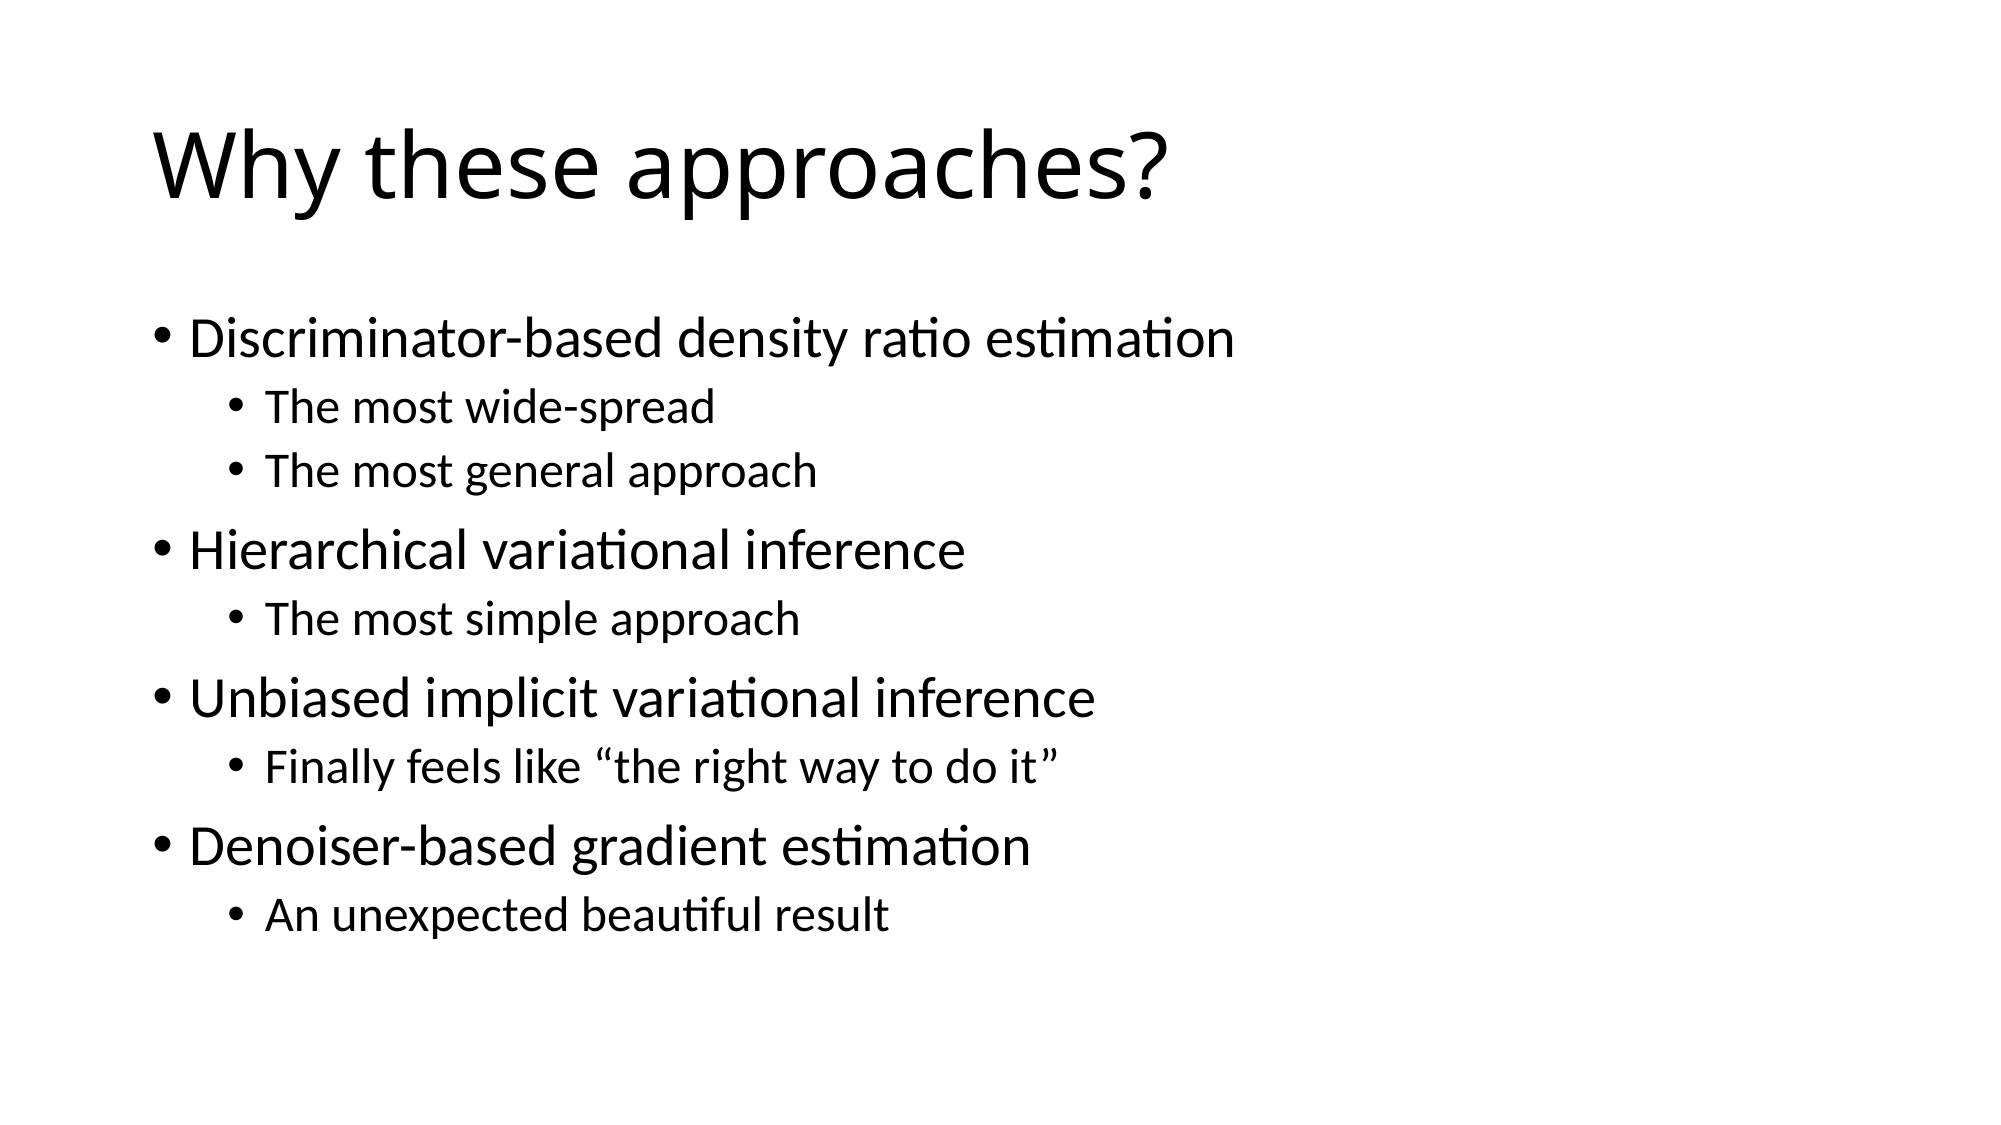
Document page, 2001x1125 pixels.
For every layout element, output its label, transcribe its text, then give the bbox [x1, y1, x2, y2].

title Why these approaches? [137, 59, 1863, 278]
list Discriminator-based density ratio estimation The most wide-spread The most general approach Hierarchical variational inference The most simple approach Unbiased implicit variational inference Finally feels like “the right way to do it” Denoiser-based gradient estimation An unexpected beautiful result [137, 299, 1863, 1014]
